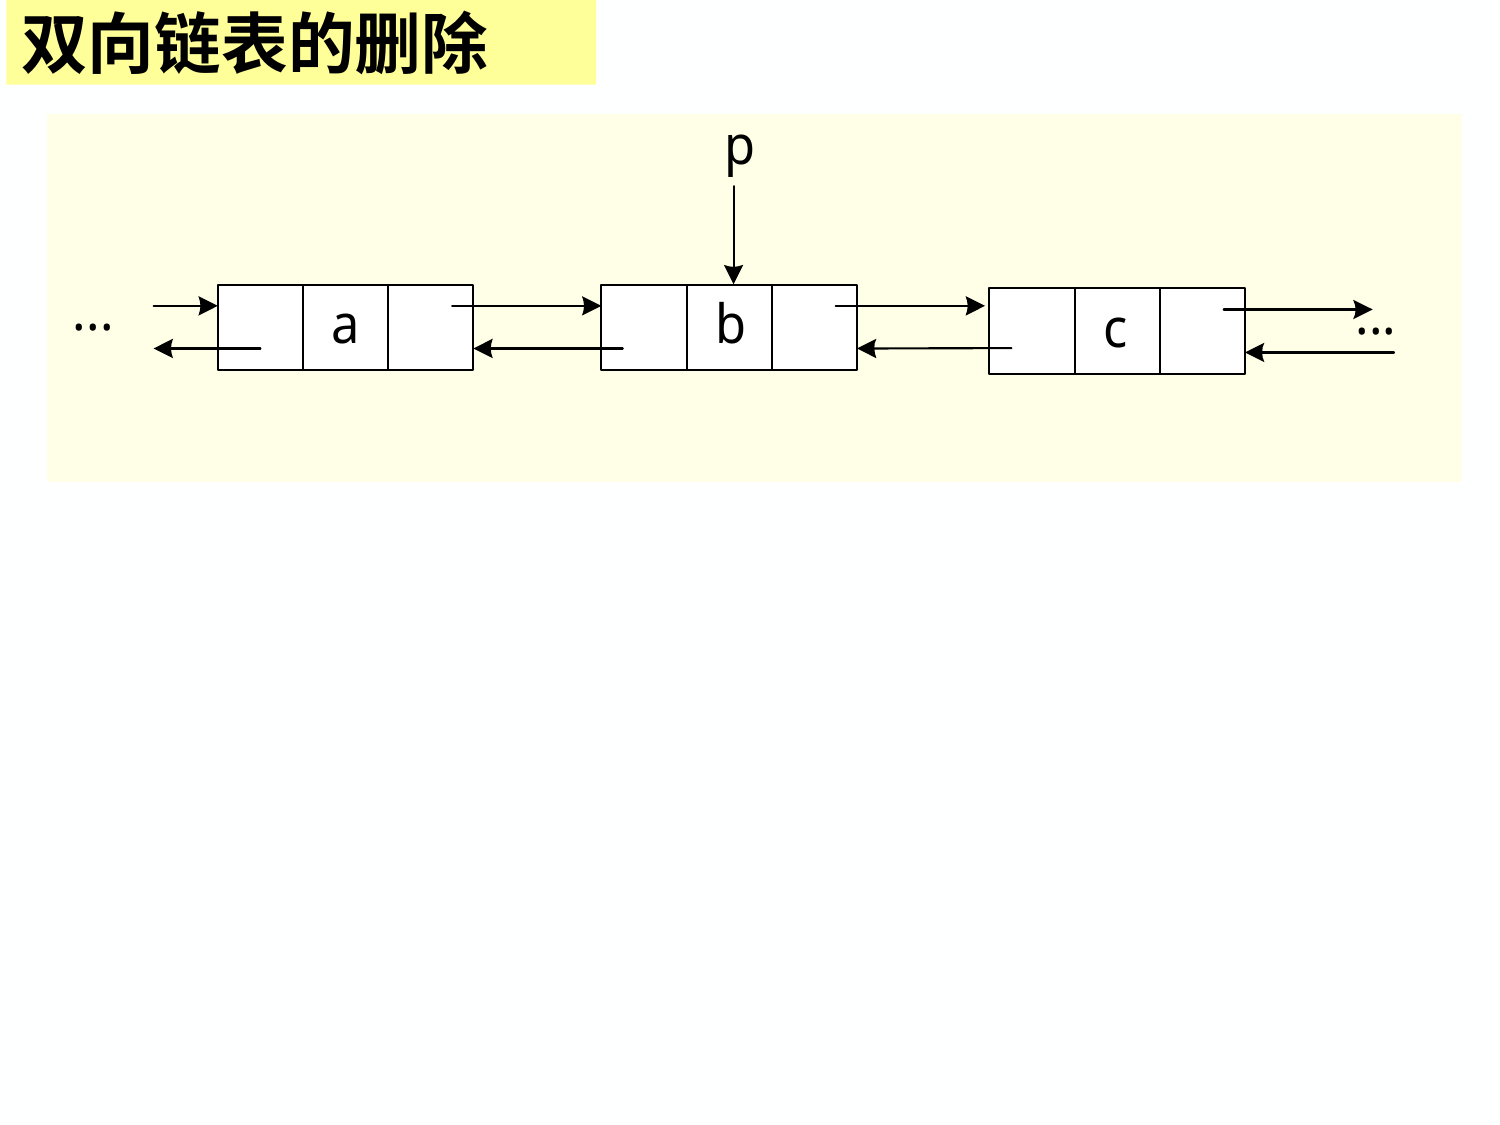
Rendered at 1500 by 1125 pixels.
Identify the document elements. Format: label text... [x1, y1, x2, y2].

text_box 双向链表的删除 [6, 0, 597, 85]
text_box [46, 113, 1463, 483]
